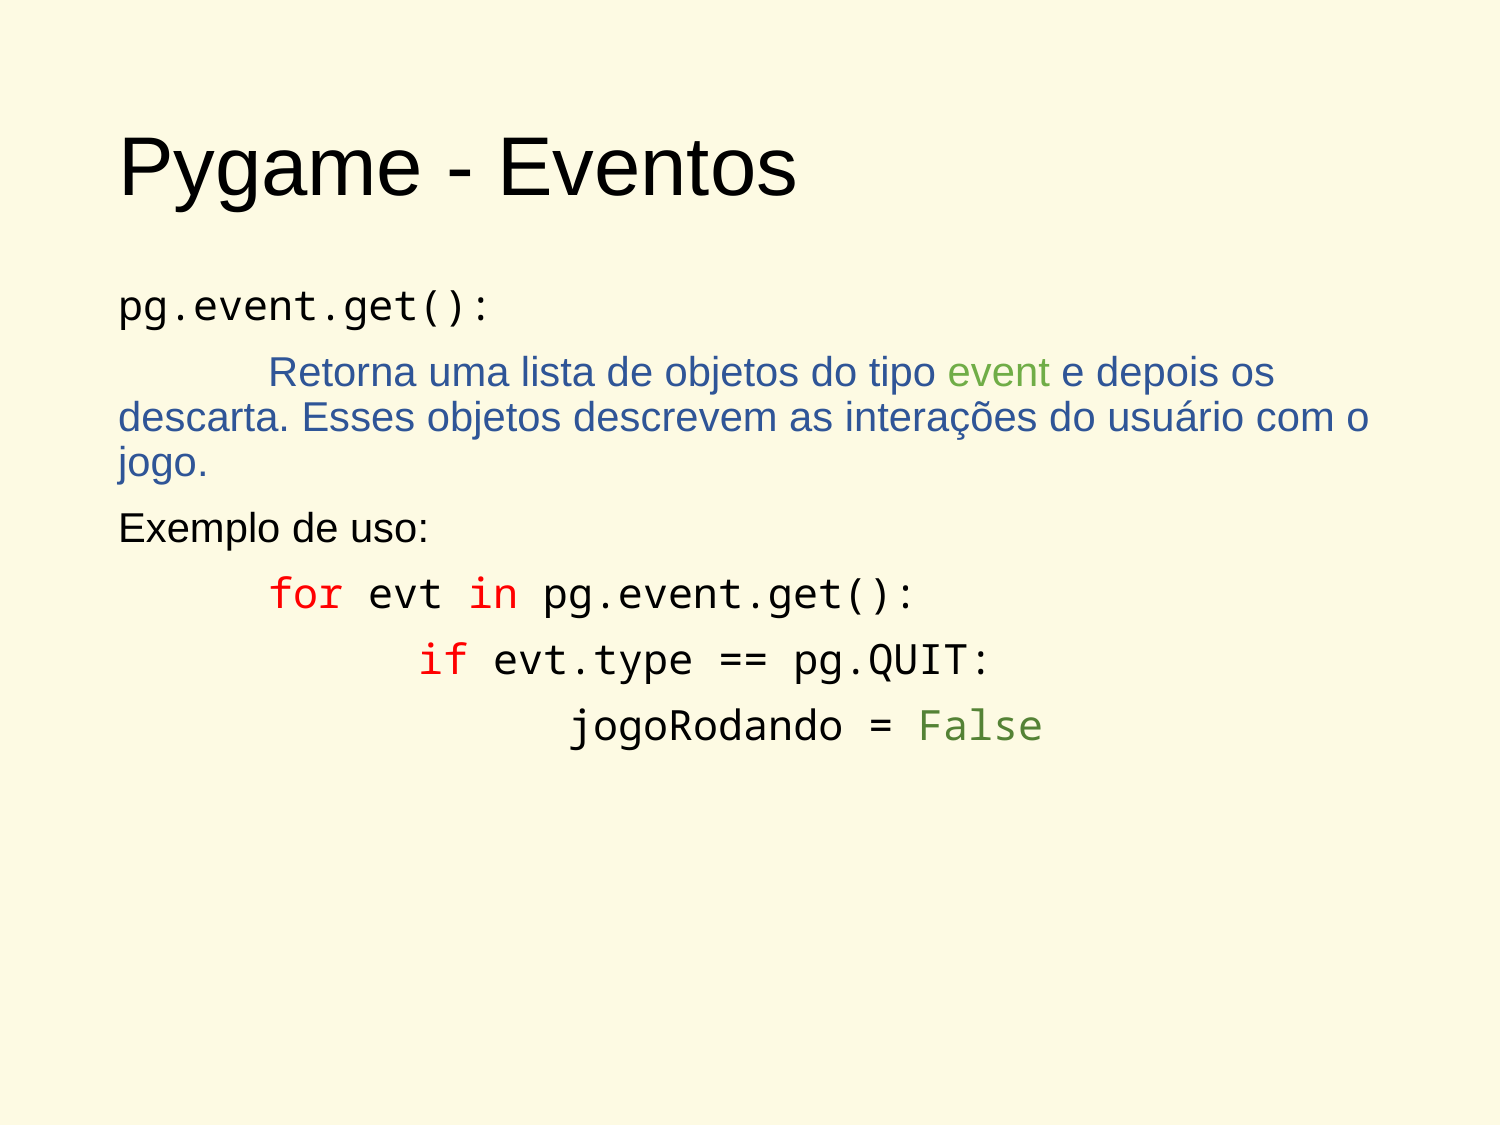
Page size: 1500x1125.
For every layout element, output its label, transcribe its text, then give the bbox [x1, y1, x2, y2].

text_box pg.event.get(): Retorna uma lista de objetos do tipo event e depois os descarta. Esses objetos descrevem as interações do usuário com o jogo. Exemplo de uso: for evt in pg.event.get(): if evt.type == pg.QUIT: jogoRodando = False [103, 277, 1397, 993]
title Pygame - Eventos [103, 59, 1397, 277]
